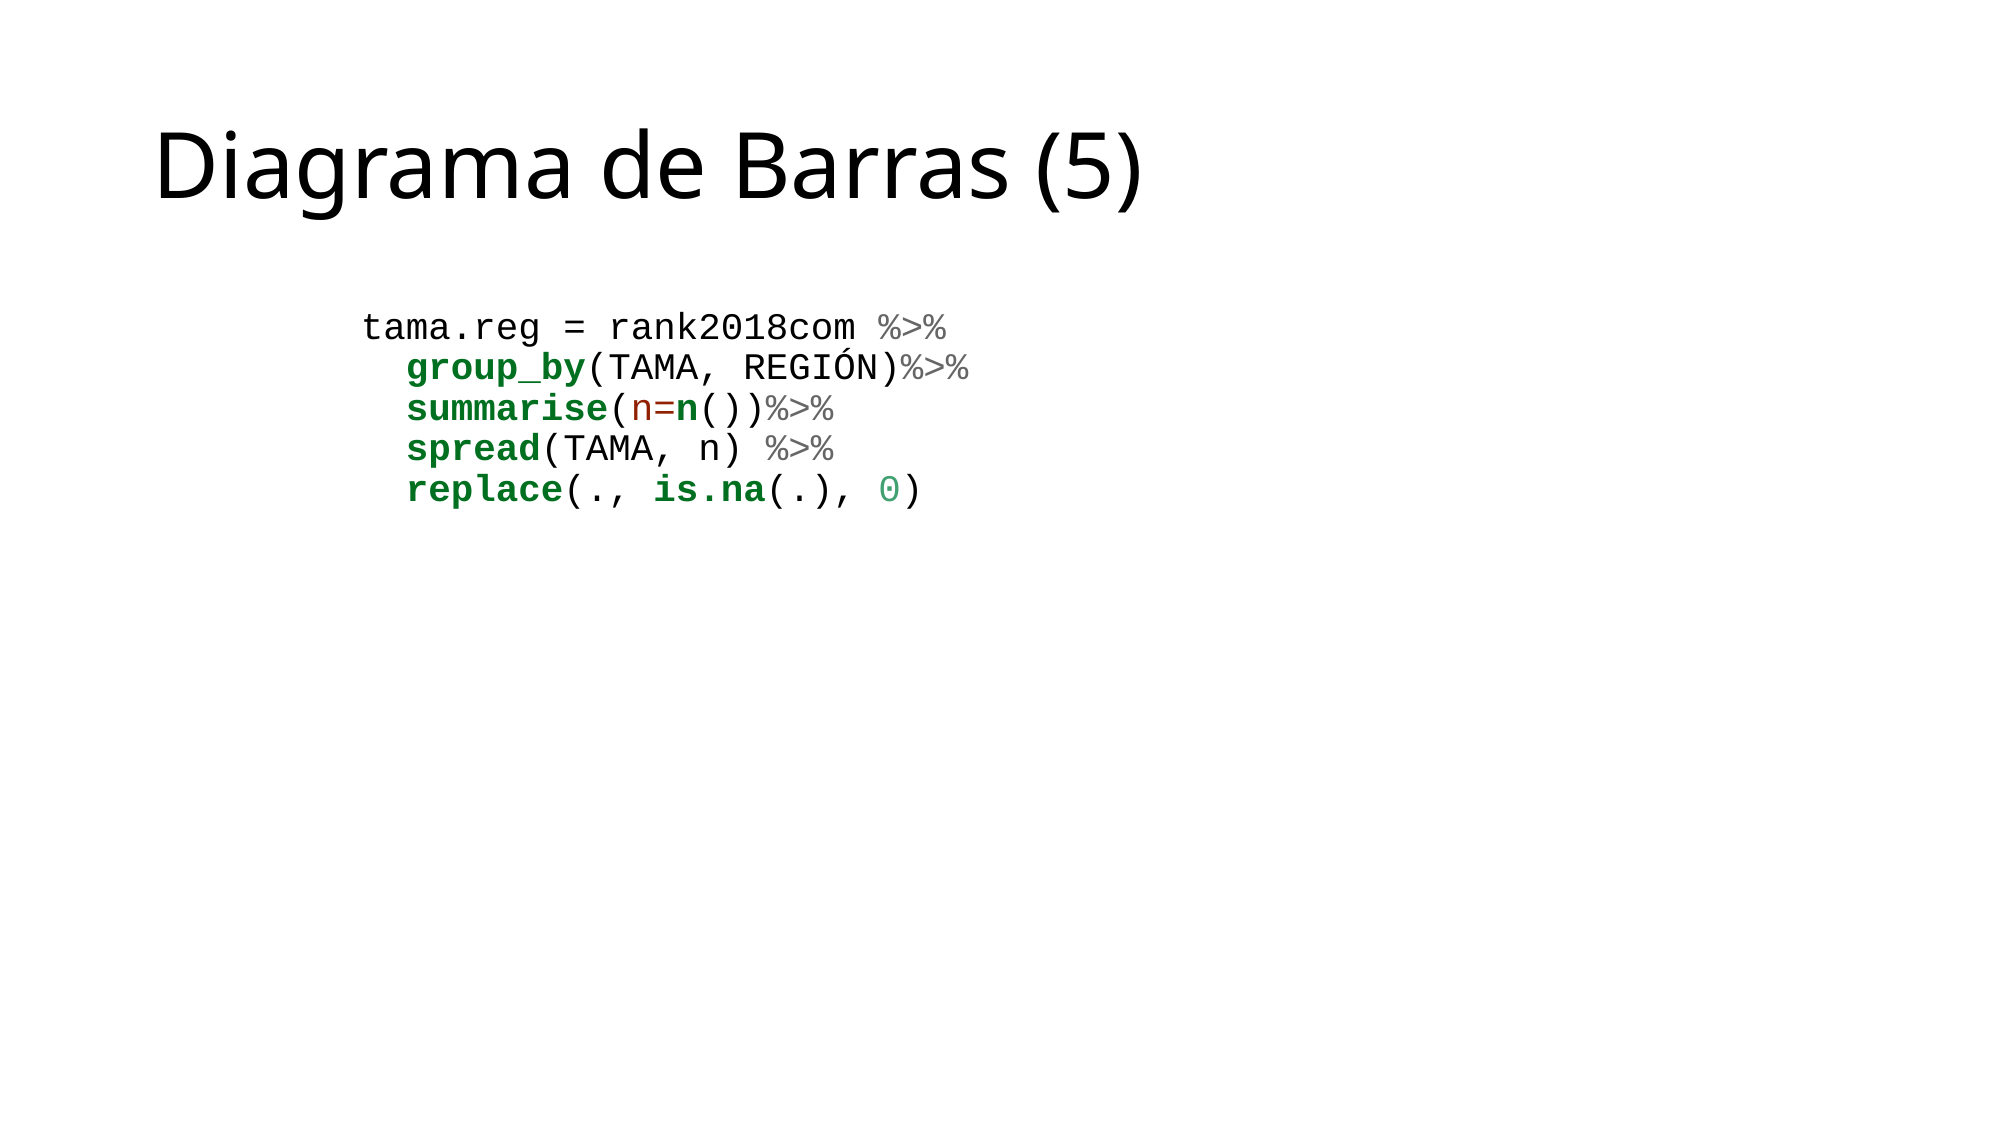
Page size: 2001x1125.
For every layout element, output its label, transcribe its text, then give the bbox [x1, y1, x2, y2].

list tama.reg = rank2018com %>% group_by(TAMA, REGIÓN)%>% summarise(n=n())%>% spread(TAMA, n) %>% replace(., is.na(.), 0) [137, 299, 1863, 1014]
title Diagrama de Barras (5) [137, 59, 1863, 278]
